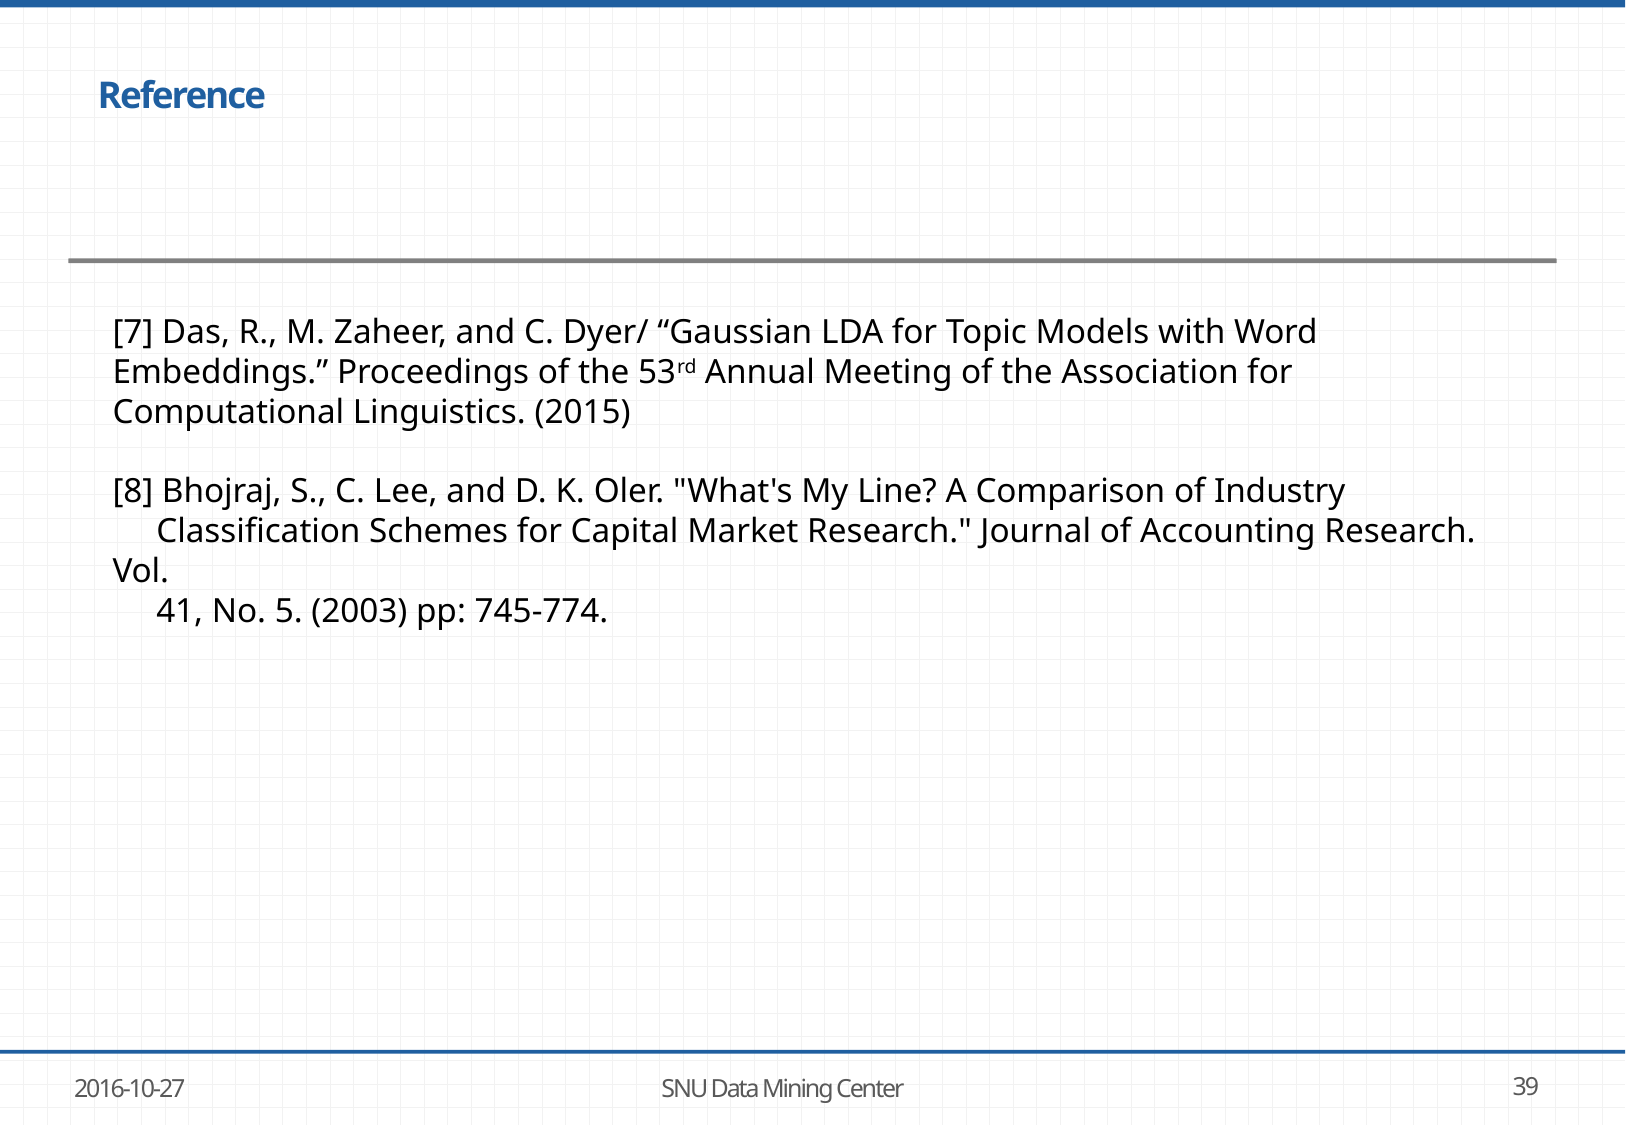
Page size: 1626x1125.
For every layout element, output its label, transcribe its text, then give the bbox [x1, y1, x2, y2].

text_box [7] Das, R., M. Zaheer, and C. Dyer/ “Gaussian LDA for Topic Models with Word Embeddings.” Proceedings of the 53rd Annual Meeting of the Association for Computational Linguistics. (2015) [8] Bhojraj, S., C. Lee, and D. K. Oler. "What's My Line? A Comparison of Industry Classification Schemes for Capital Market Research." Journal of Accounting Research. Vol. 41, No. 5. (2003) pp: 745-774. [97, 302, 1522, 637]
title Reference [80, 63, 1534, 126]
